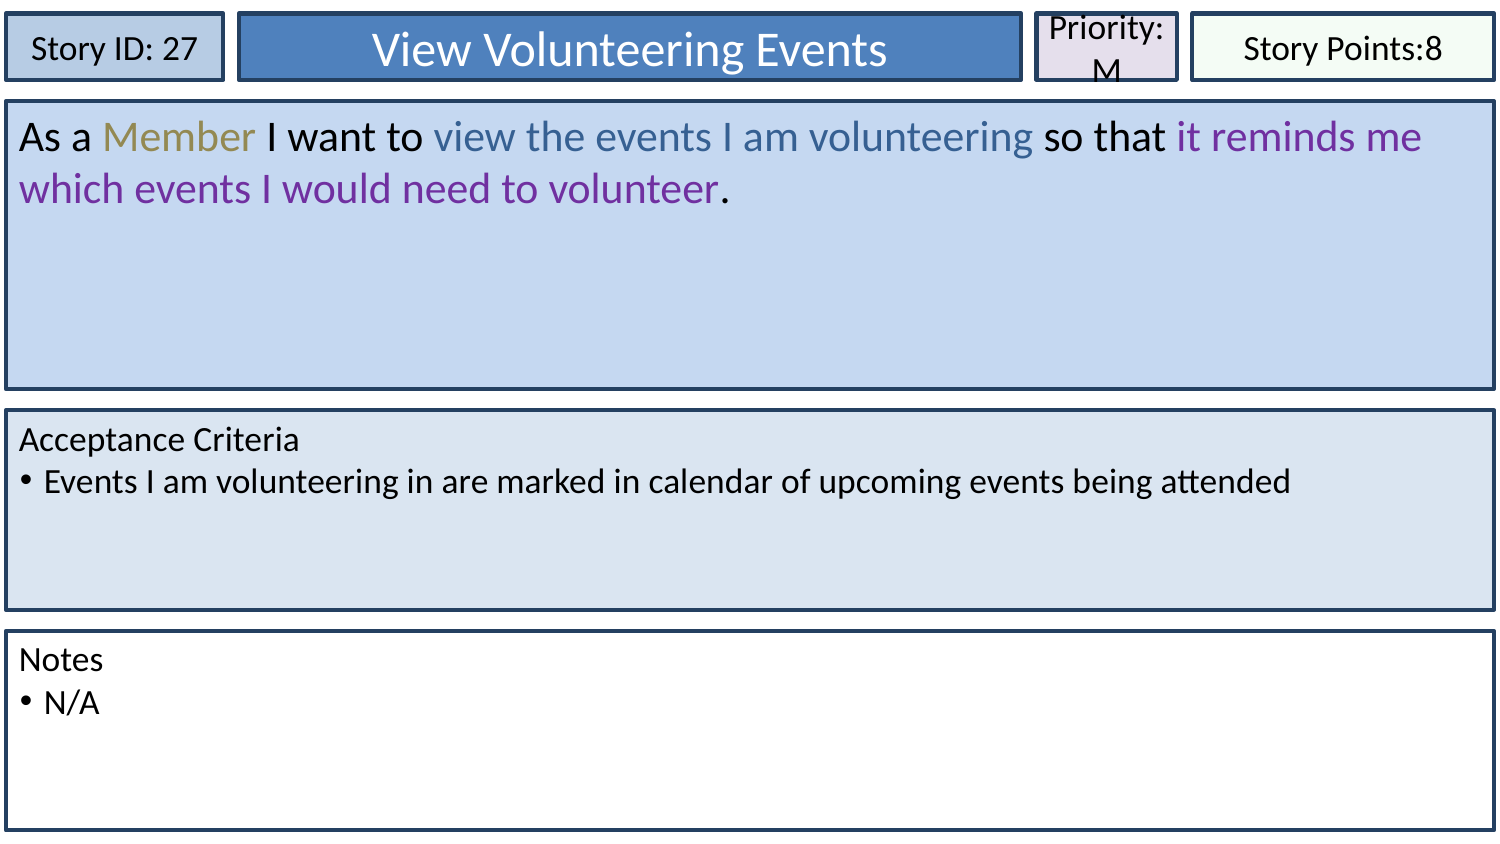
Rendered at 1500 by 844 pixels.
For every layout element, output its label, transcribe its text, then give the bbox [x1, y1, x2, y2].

text_box Story ID: 27 [5, 13, 224, 80]
text_box Priority: M [1036, 13, 1177, 80]
text_box Acceptance Criteria Events I am volunteering in are marked in calendar of upcoming events being attended [5, 410, 1494, 610]
text_box Story Points:8 [1192, 13, 1495, 80]
text_box As a Member I want to view the events I am volunteering so that it reminds me which events I would need to volunteer. [5, 101, 1494, 389]
text_box Notes N/A [5, 631, 1494, 831]
text_box View Volunteering Events [238, 13, 1022, 80]
